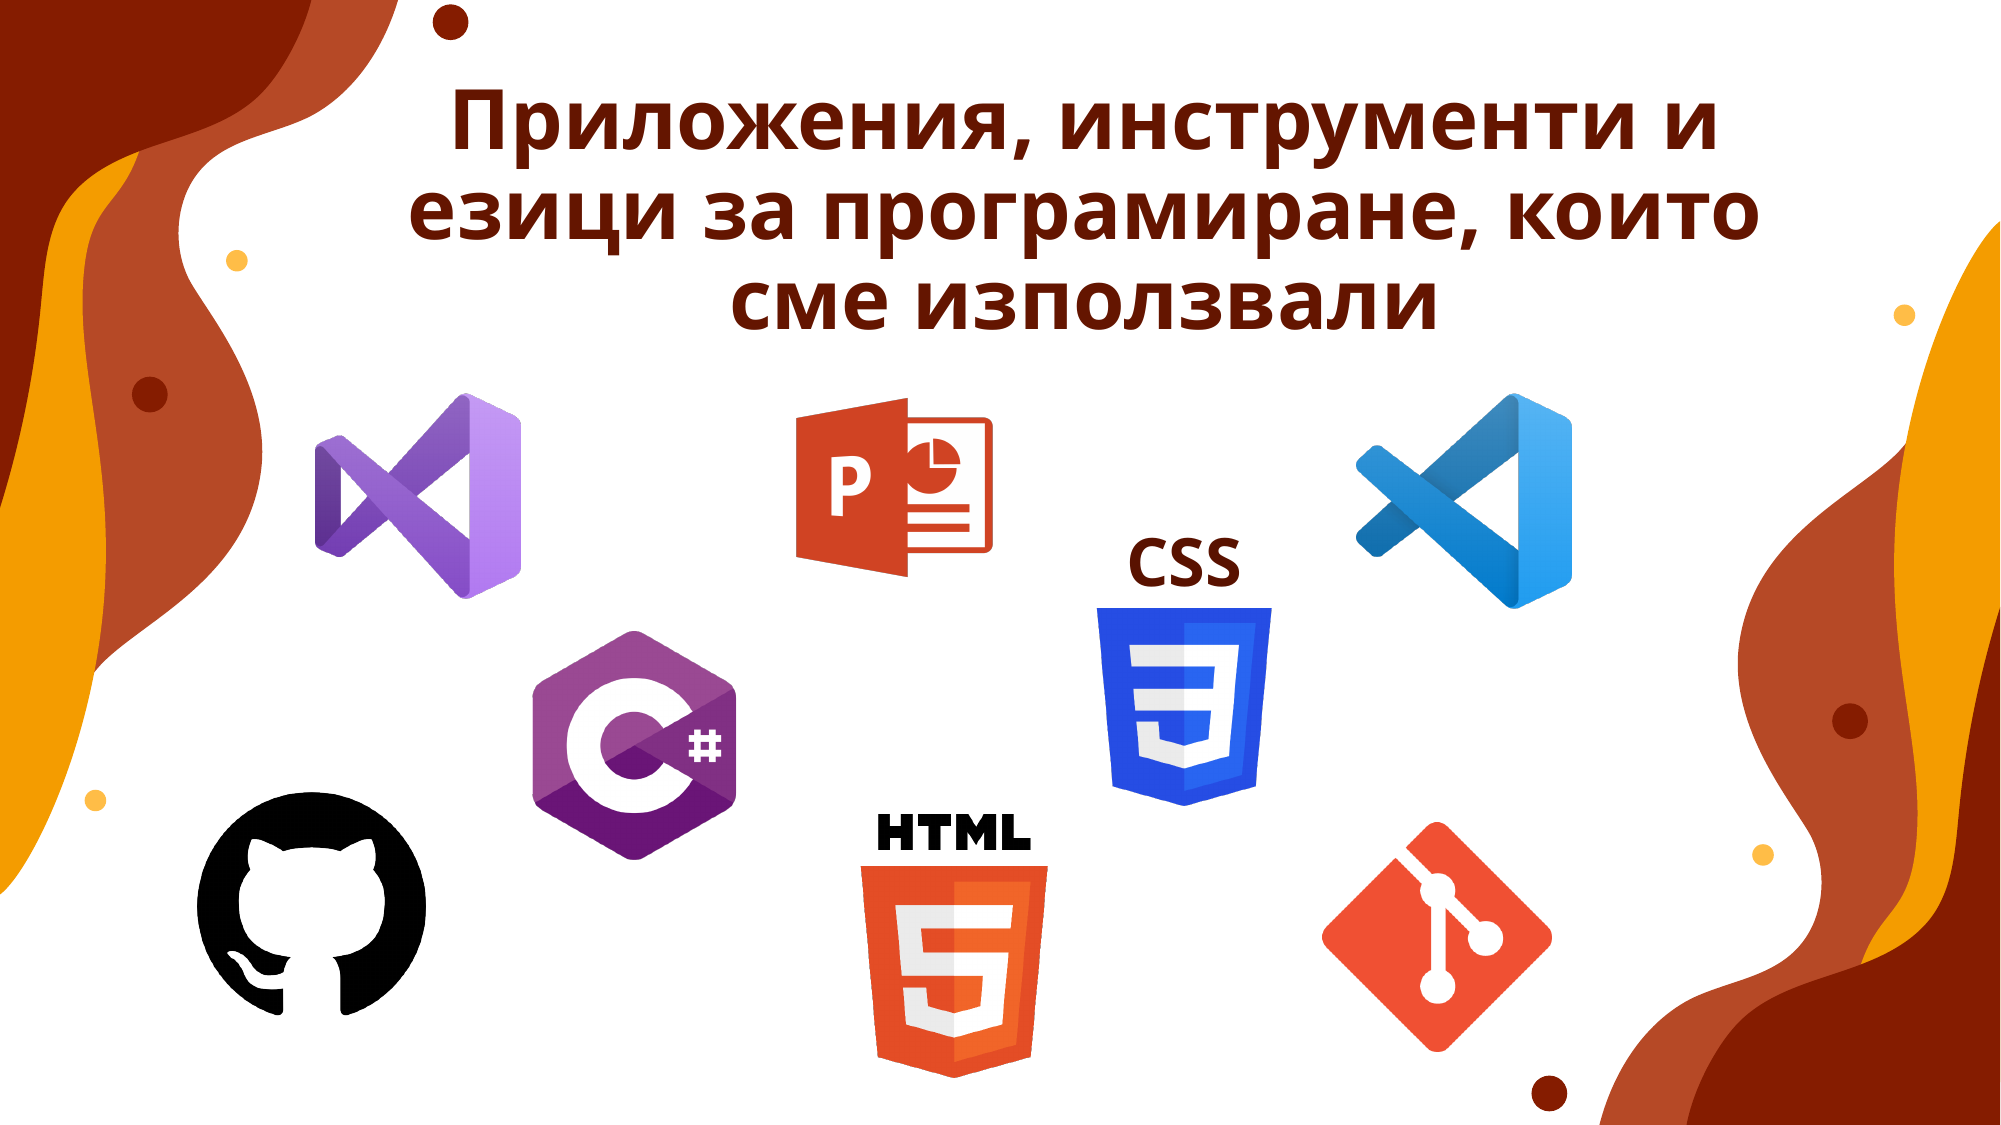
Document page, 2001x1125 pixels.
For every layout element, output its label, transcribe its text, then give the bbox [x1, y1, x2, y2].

text_box CSS [1076, 512, 1291, 608]
picture [520, 631, 748, 860]
picture [822, 814, 1086, 1078]
picture [1085, 608, 1283, 806]
picture [785, 383, 1003, 592]
title Приложения, инструменти и езици за програмиране, които сме използвали [359, 91, 1812, 334]
picture [197, 789, 426, 1018]
picture [315, 393, 521, 600]
picture [1356, 393, 1572, 609]
picture [1322, 822, 1552, 1052]
